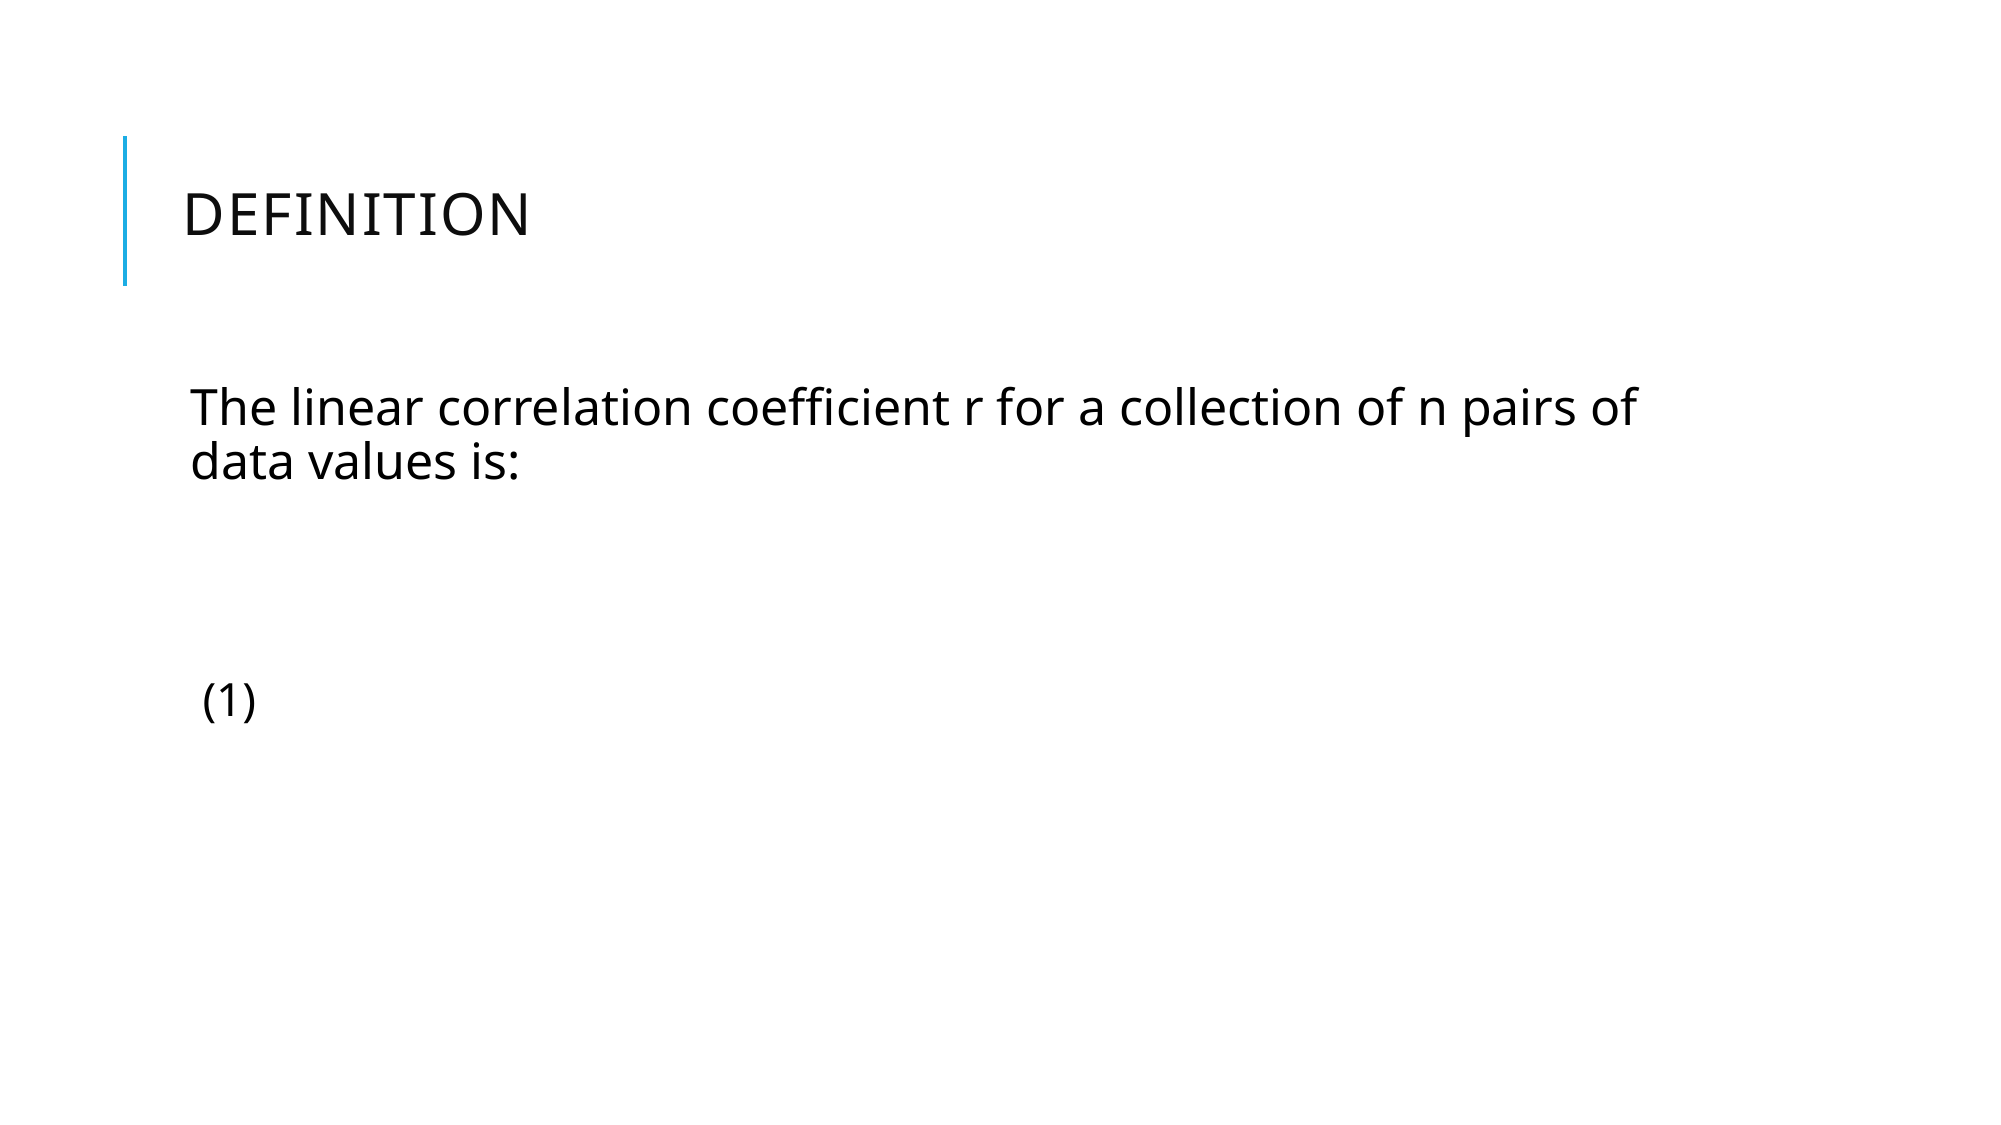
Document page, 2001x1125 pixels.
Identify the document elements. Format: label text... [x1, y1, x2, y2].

title Definition [168, 96, 1763, 342]
